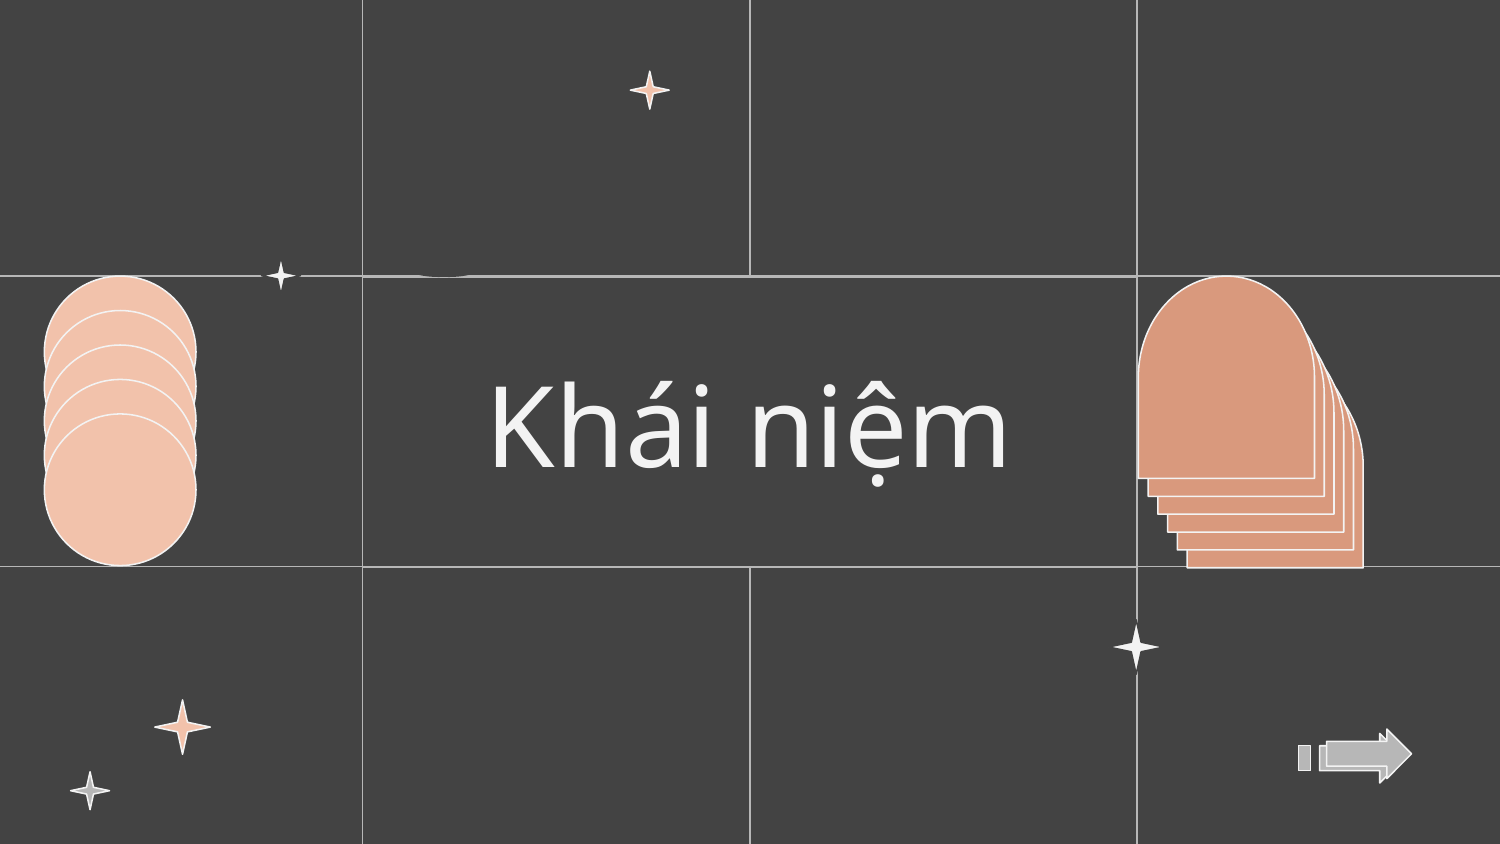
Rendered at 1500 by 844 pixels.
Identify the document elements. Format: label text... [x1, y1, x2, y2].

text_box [1138, 275, 1364, 568]
text_box [630, 71, 670, 110]
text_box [0, 344, 266, 497]
title Khái niệm [362, 277, 1134, 568]
text_box [261, 256, 301, 295]
text_box [1108, 619, 1164, 675]
